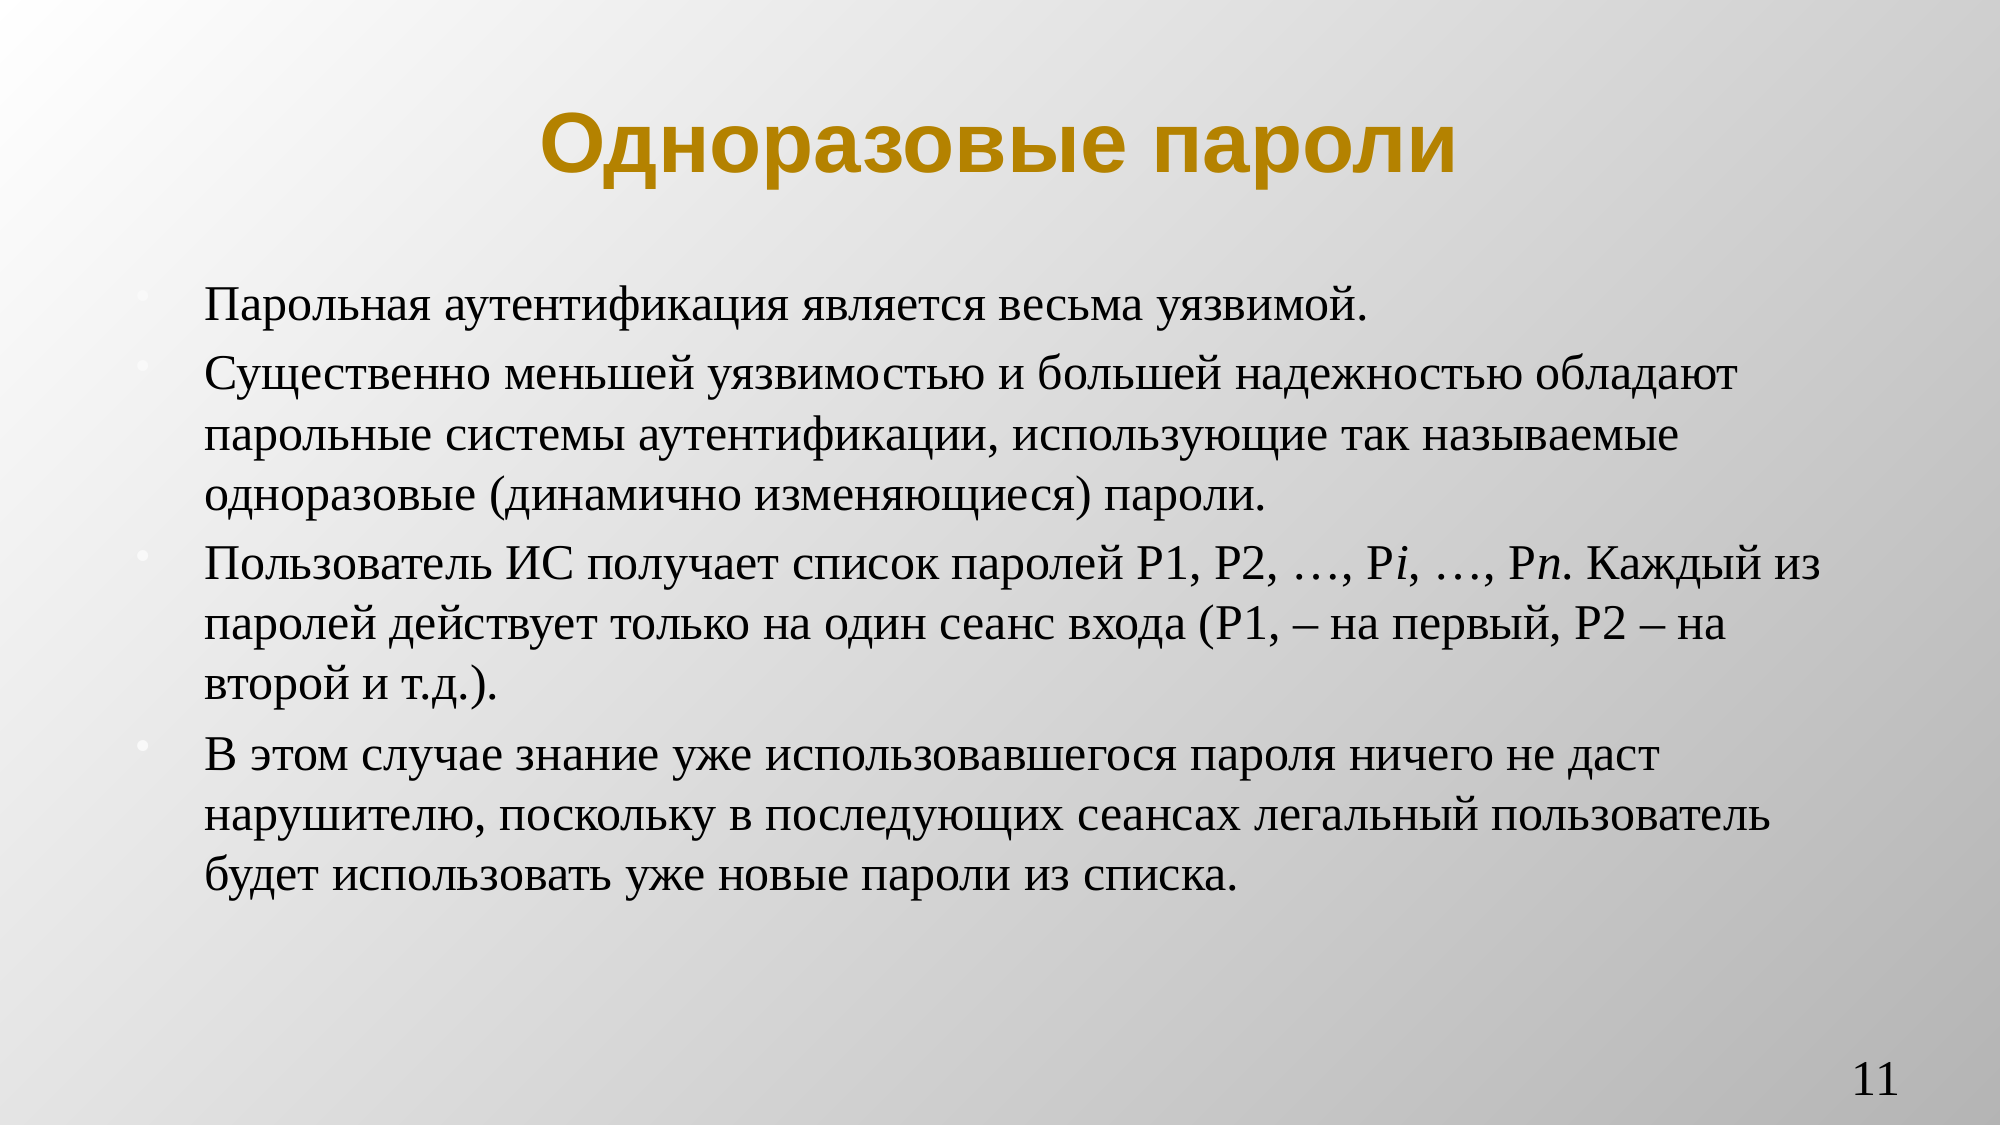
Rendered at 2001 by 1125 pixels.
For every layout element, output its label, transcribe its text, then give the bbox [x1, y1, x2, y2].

title Одноразовые пароли [99, 45, 1900, 233]
list Парольная аутентификация является весьма уязвимой. Существенно меньшей уязвимостью и большей надежностью обладают парольные системы аутентификации, использующие так называемые одноразовые (динамично изменяющиеся) пароли. Пользователь ИС получает список паролей Р1, Р2, …, Рi, …, Рn. Каждый из паролей действует только на один сеанс входа (Р1, – на первый, Р2 – на второй и т.д.). В этом случае знание уже использовавшегося пароля ничего не даст нарушителю, поскольку в последующих сеансах легальный пользователь будет использовать уже новые пароли из списка. [99, 262, 1901, 1036]
slide_number 11 [1733, 1052, 1900, 1113]
